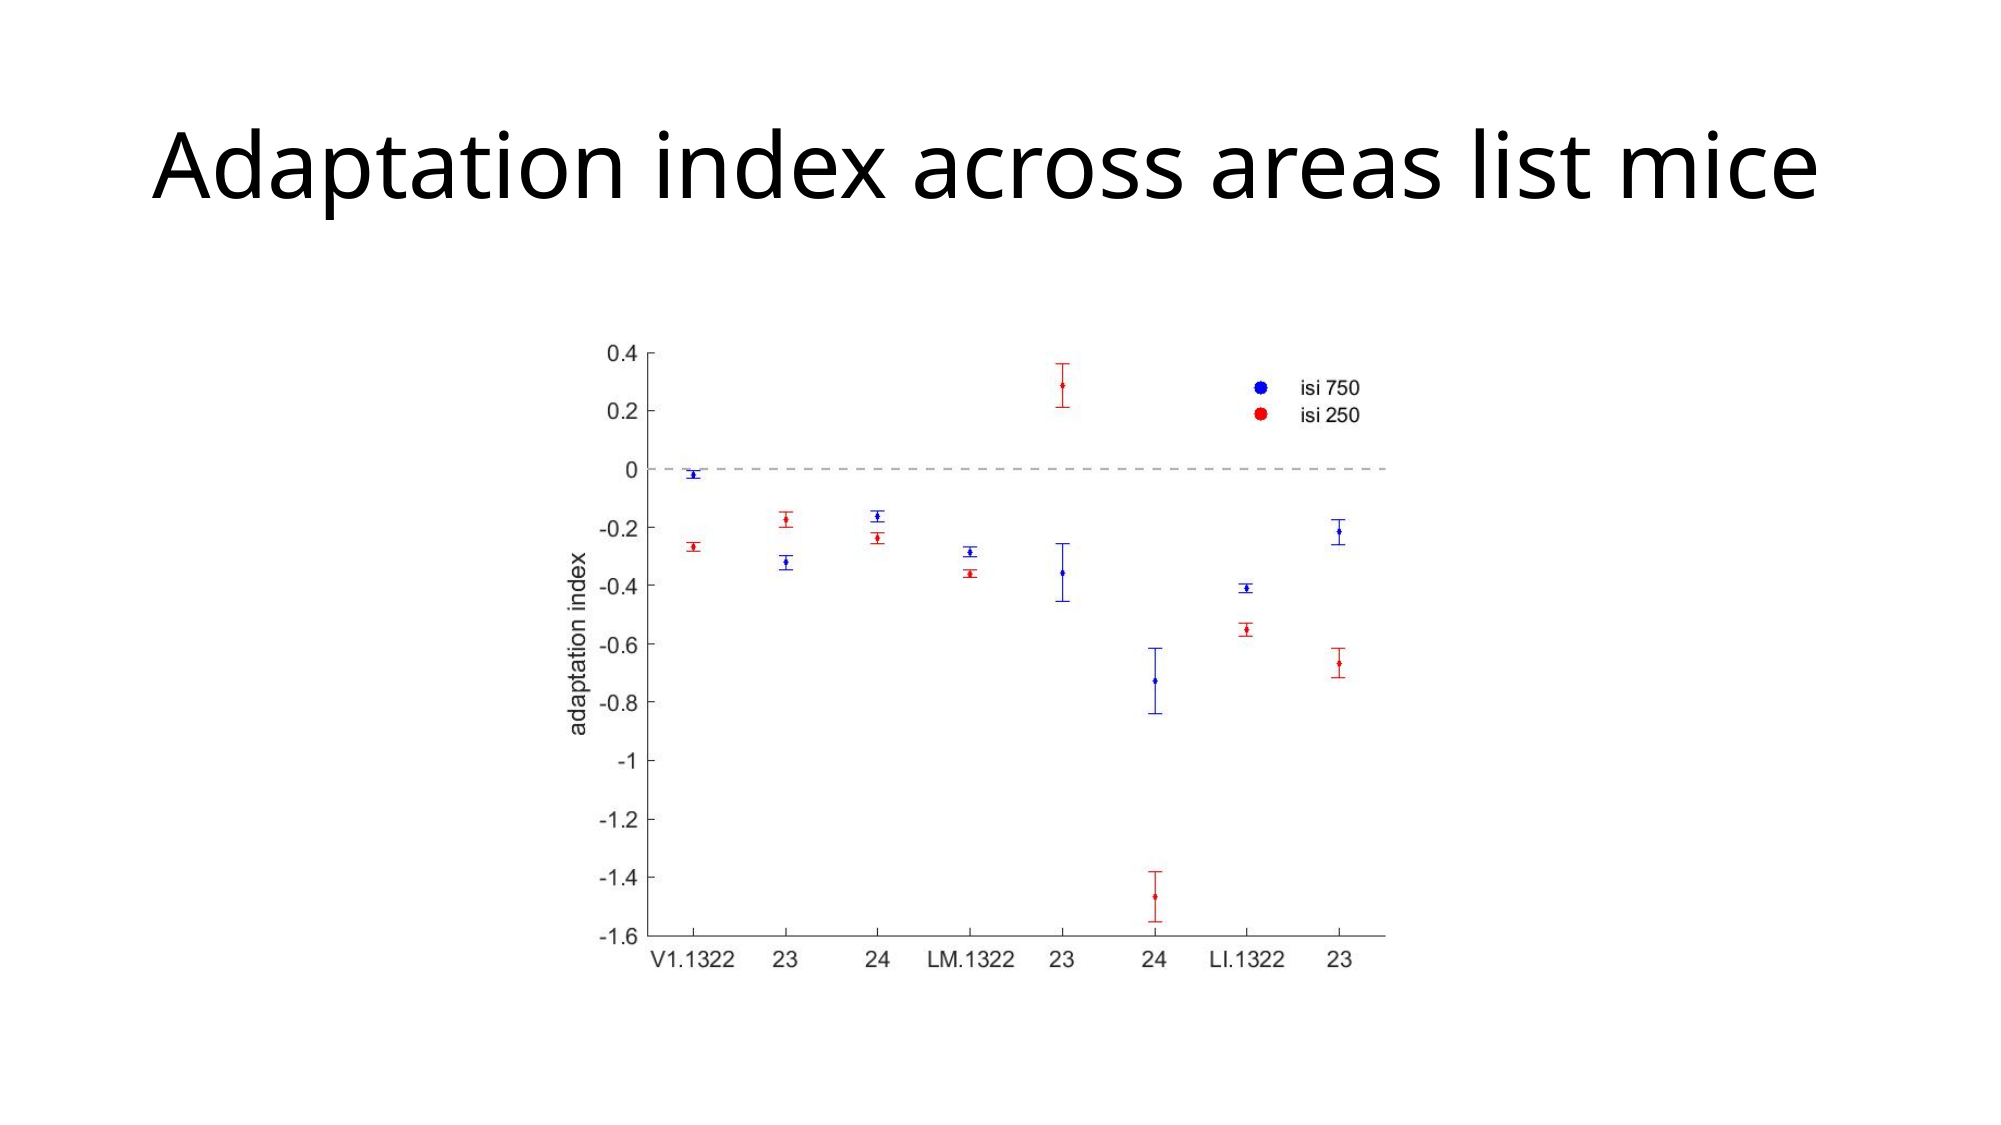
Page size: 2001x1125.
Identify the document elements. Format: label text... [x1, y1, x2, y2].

title Adaptation index across areas list mice [137, 59, 1863, 278]
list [523, 299, 1476, 1014]
